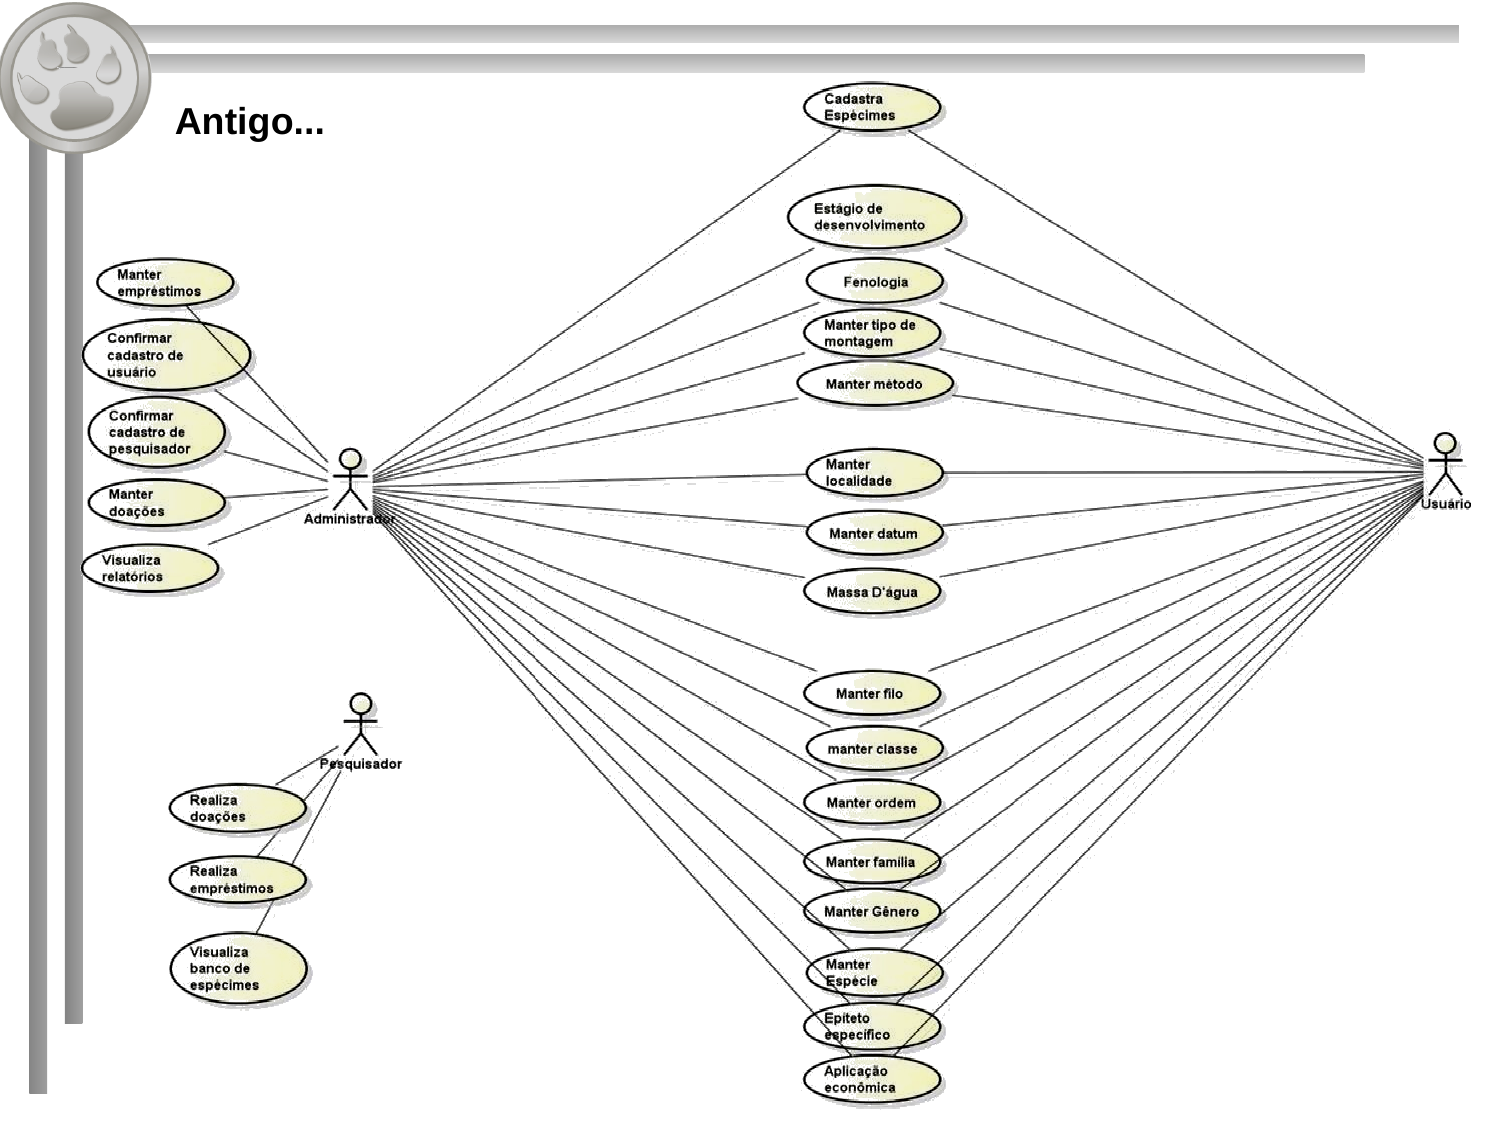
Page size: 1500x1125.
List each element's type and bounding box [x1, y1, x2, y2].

text_box [158, 23, 1461, 45]
picture [57, 66, 1494, 1125]
text_box [158, 53, 1366, 64]
text_box [0, 0, 154, 157]
text_box [27, 165, 49, 1096]
